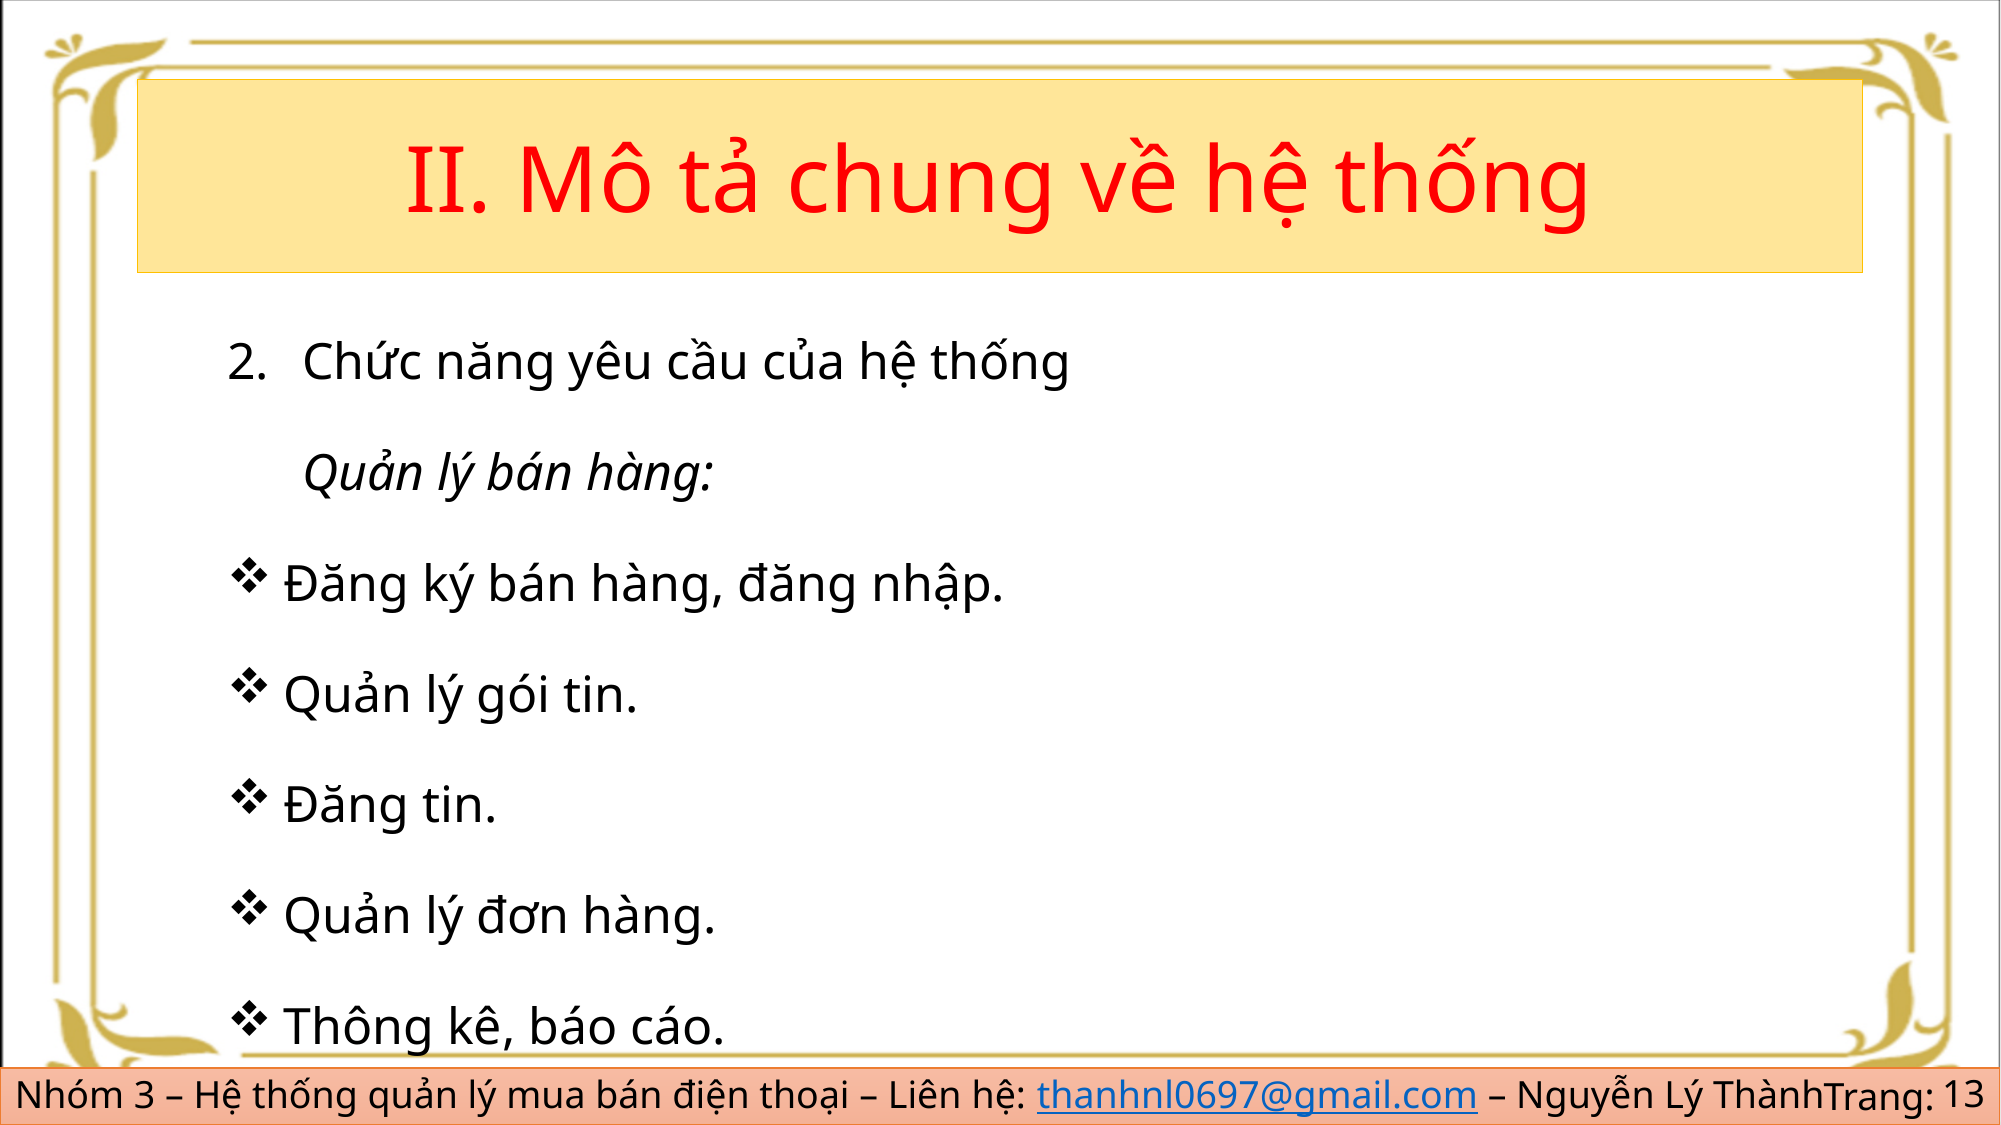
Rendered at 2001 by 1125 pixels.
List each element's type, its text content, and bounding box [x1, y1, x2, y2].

picture [0, 0, 2001, 1125]
text_box II. Mô tả chung về hệ thống [137, 79, 1863, 273]
text_box Chức năng yêu cầu của hệ thống Quản lý bán hàng: Đăng ký bán hàng, đăng nhập. Quản lý gói tin. Đăng tin. Quản lý đơn hàng. Thông kê, báo cáo. [137, 292, 1863, 1125]
slide_number 13 [1863, 1065, 2000, 1125]
